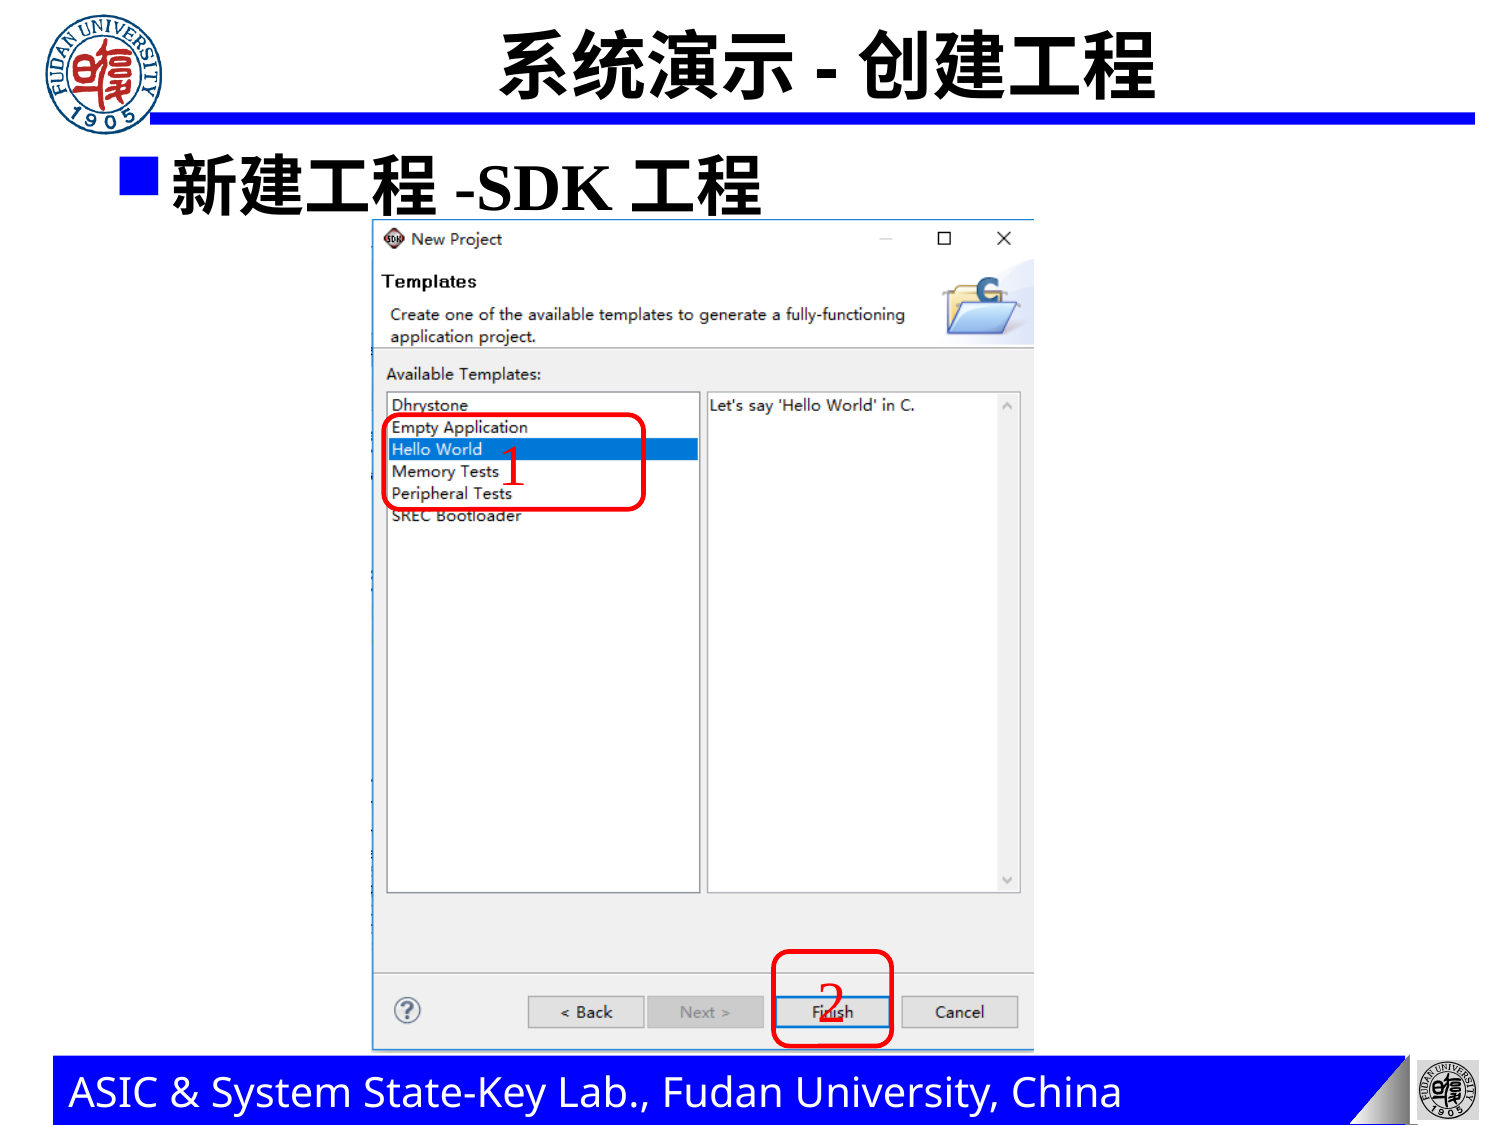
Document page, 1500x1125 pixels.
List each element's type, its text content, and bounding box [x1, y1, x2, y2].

picture [1417, 1060, 1479, 1120]
list 新建工程-SDK工程 [99, 136, 1463, 987]
picture [371, 219, 1034, 1053]
picture [41, 11, 168, 138]
title 系统演示-创建工程 [206, 13, 1447, 114]
